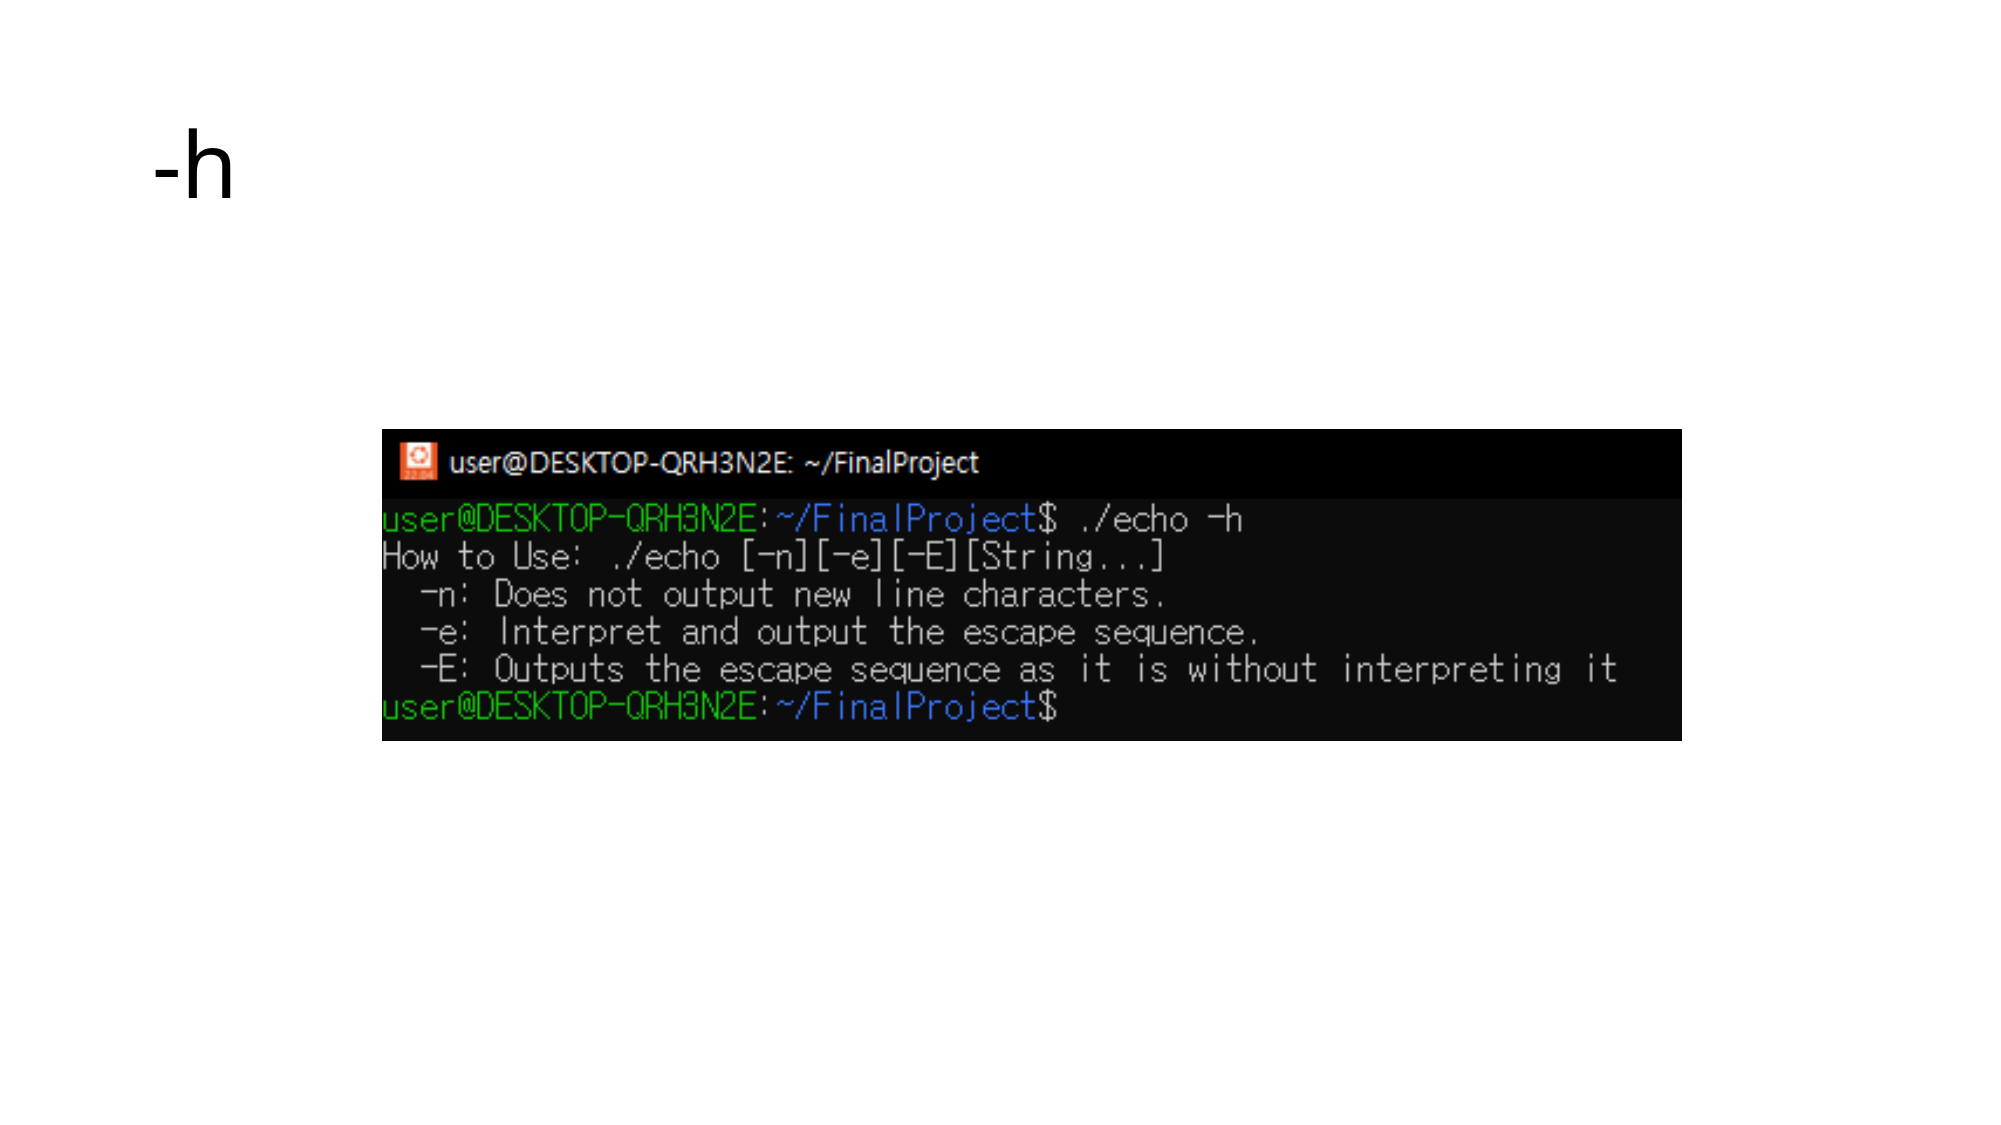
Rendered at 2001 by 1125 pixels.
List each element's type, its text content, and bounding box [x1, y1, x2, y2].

picture [382, 429, 1682, 741]
title -h [137, 59, 1863, 278]
